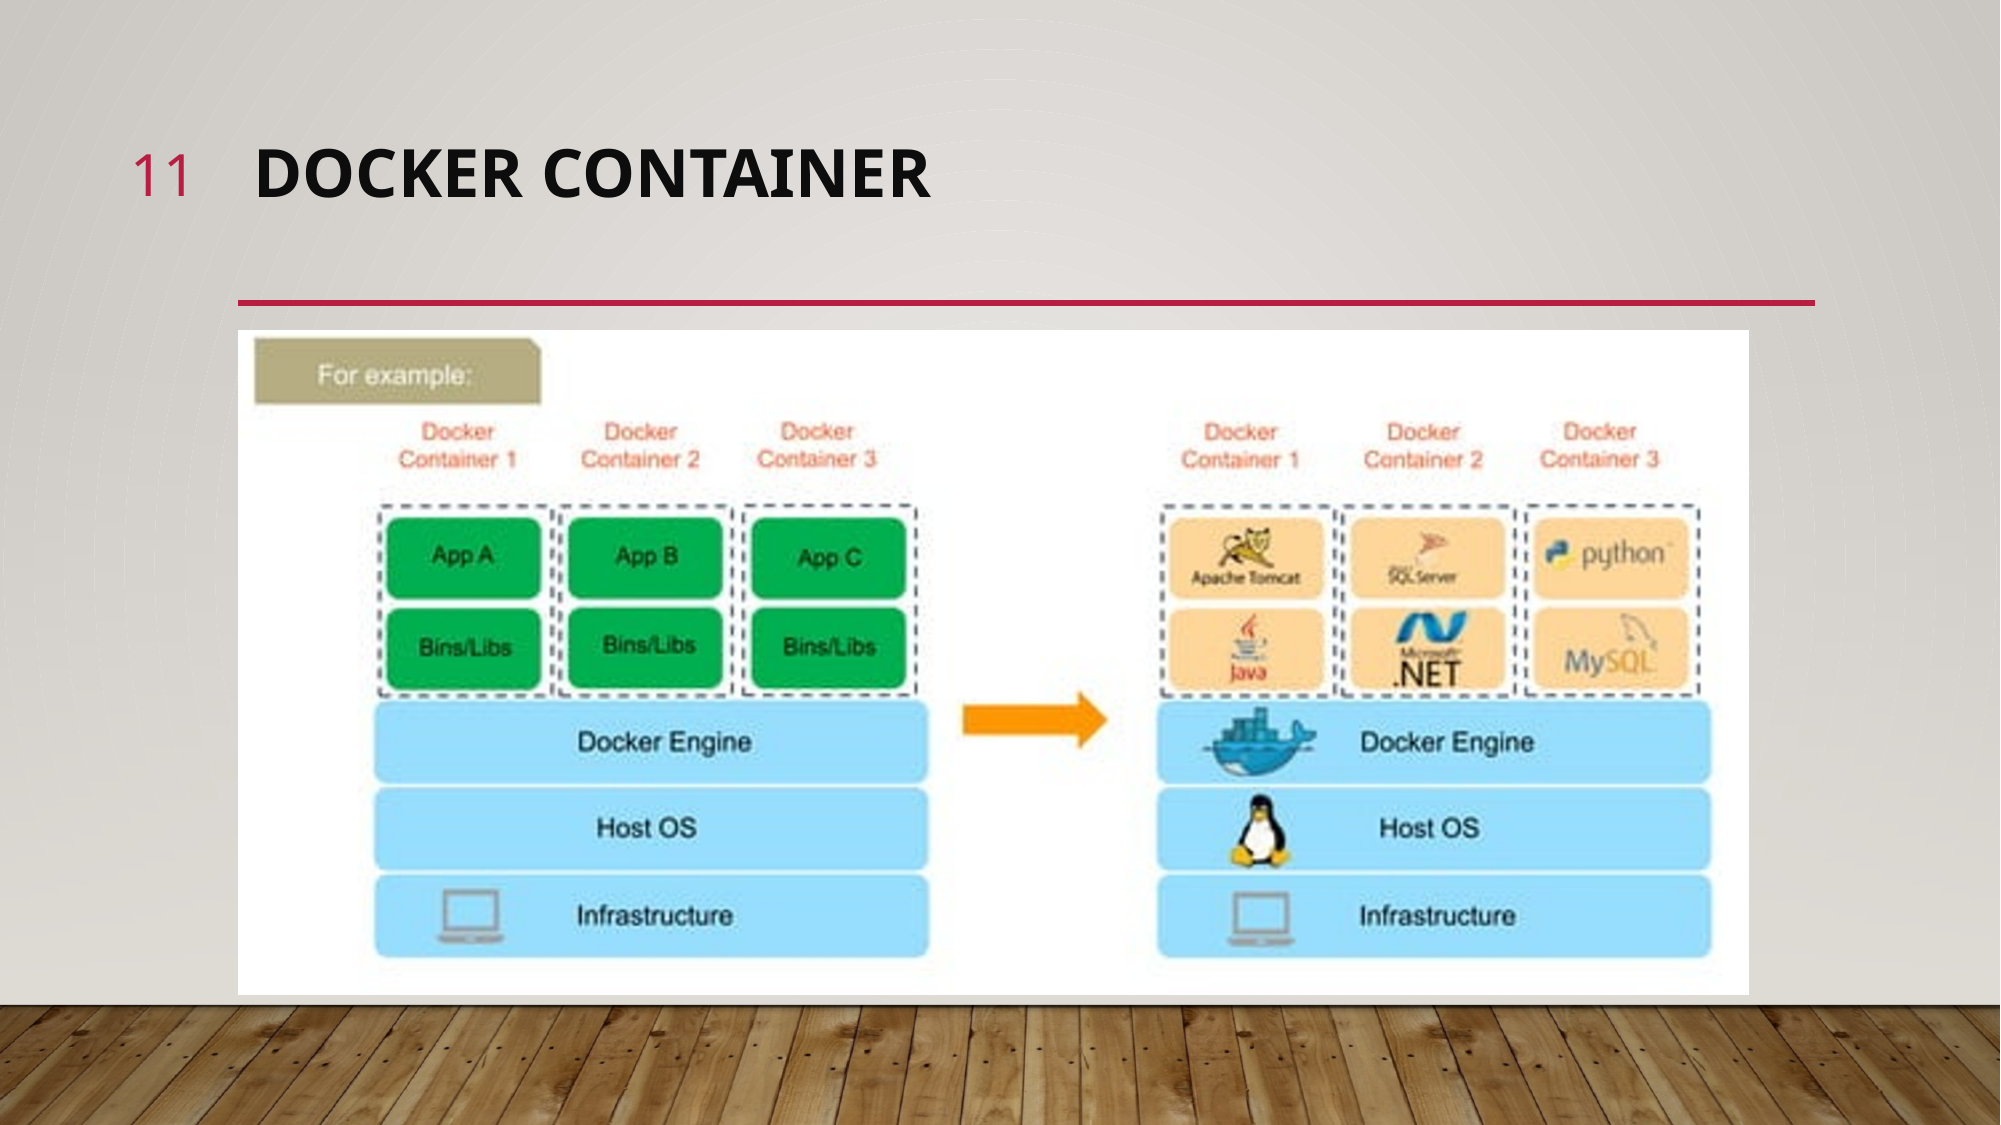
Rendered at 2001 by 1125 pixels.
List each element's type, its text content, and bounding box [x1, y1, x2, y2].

picture [0, 1005, 2000, 1125]
title Docker Container [238, 131, 1814, 305]
slide_number 11 [78, 131, 212, 214]
picture [237, 330, 1750, 995]
